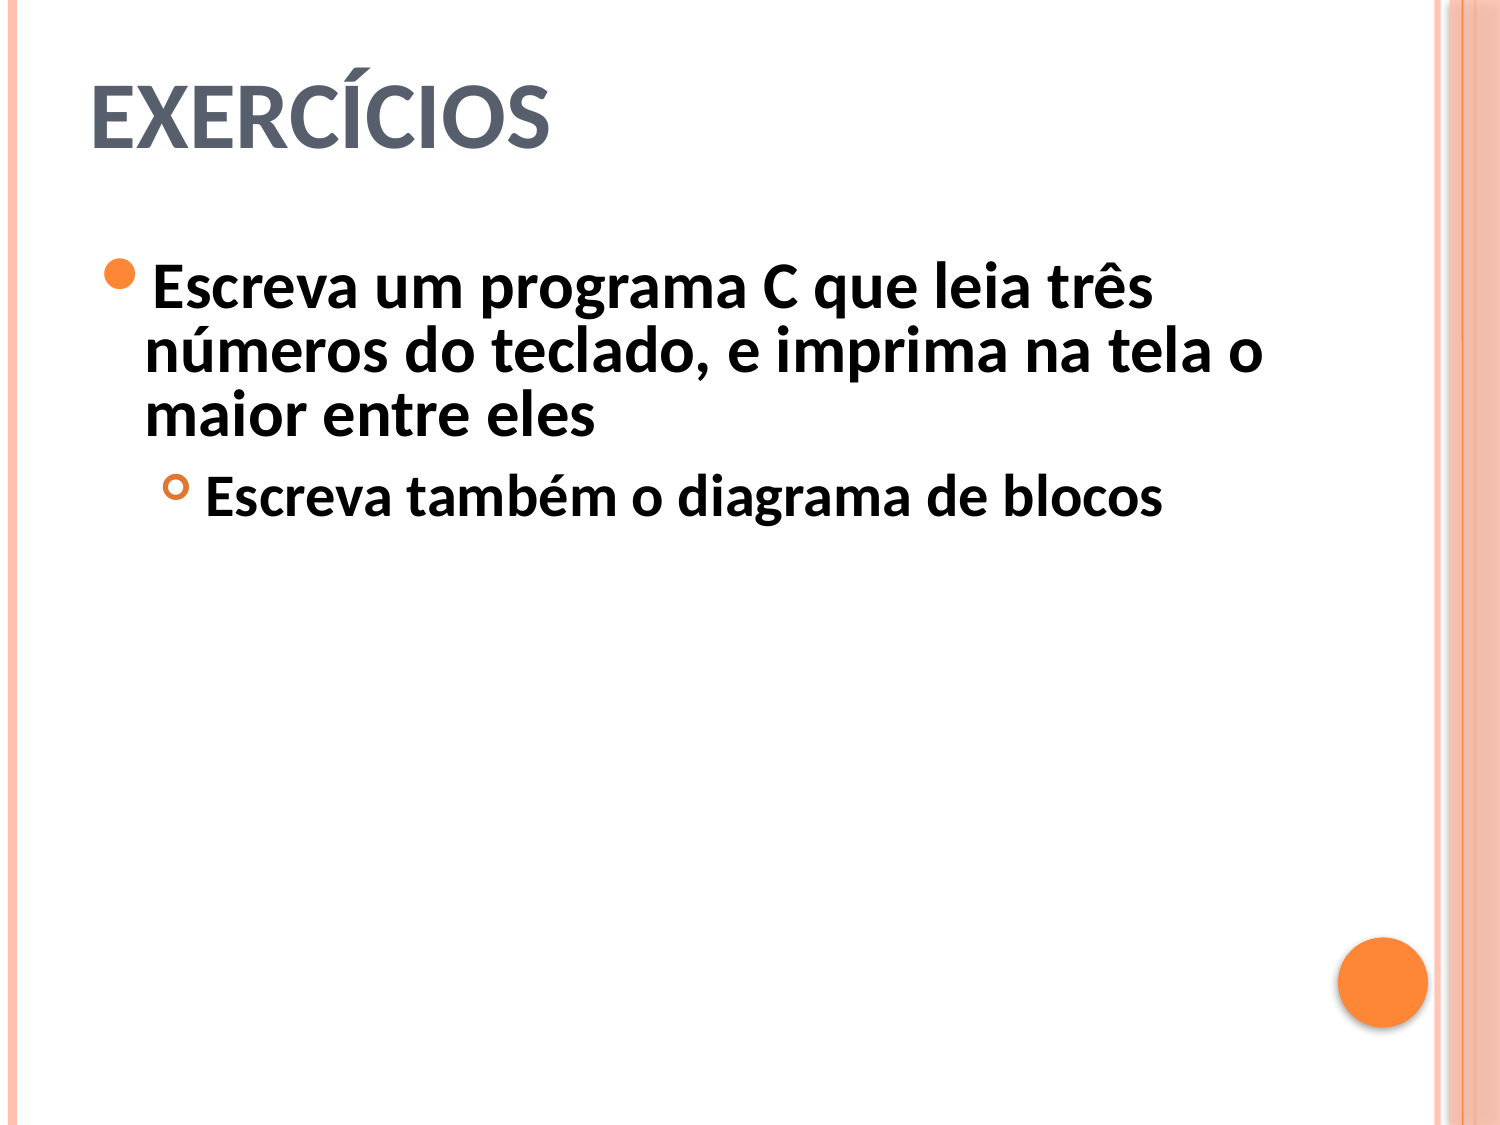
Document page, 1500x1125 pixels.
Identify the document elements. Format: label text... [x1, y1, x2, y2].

list Escreva um programa C que leia três números do teclado, e imprima na tela o maior entre eles Escreva também o diagrama de blocos [24, 249, 1413, 1025]
title Exercícios [75, 45, 1300, 175]
